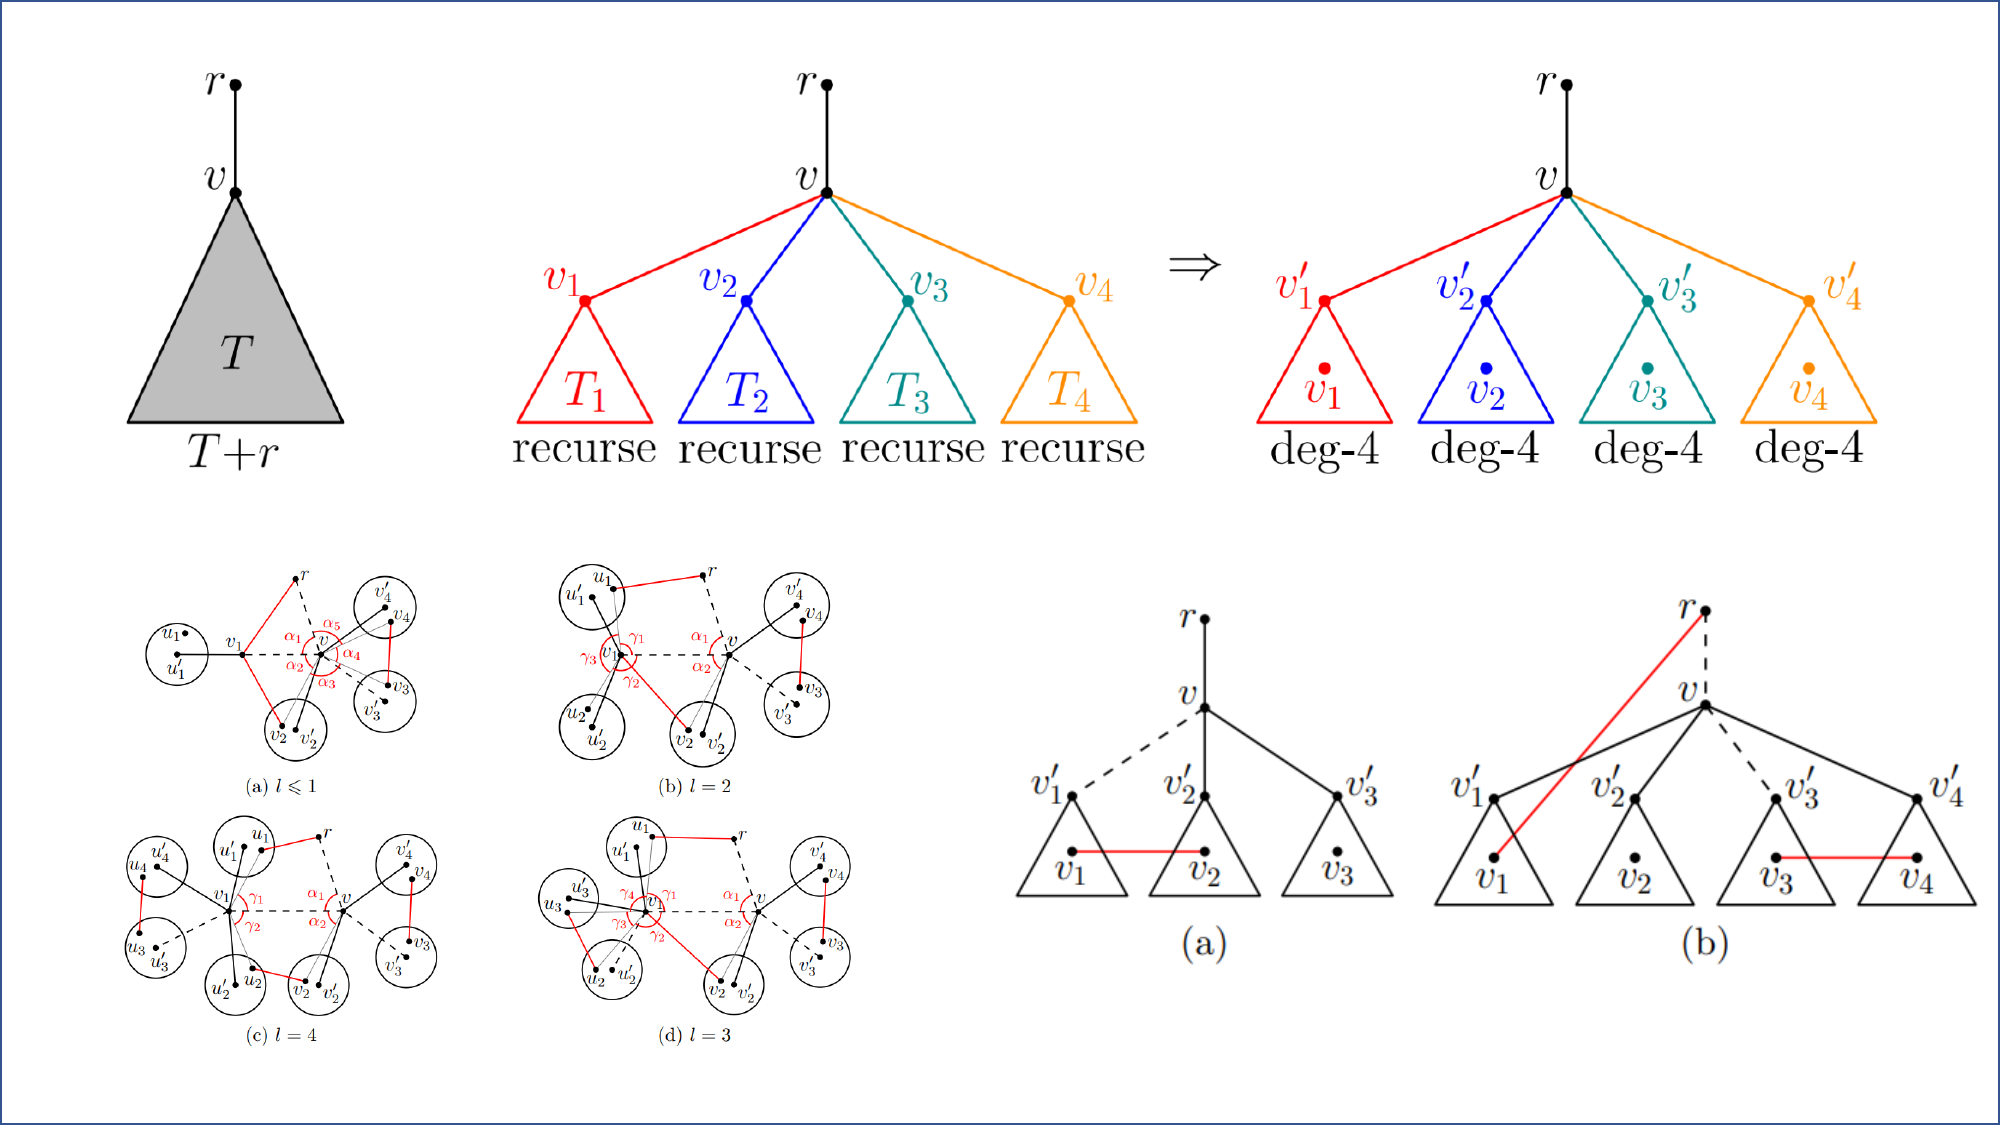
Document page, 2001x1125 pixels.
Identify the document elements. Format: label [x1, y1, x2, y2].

picture [122, 562, 852, 1048]
picture [122, 67, 1878, 474]
picture [1011, 594, 1981, 969]
text_box [0, 0, 2000, 1125]
